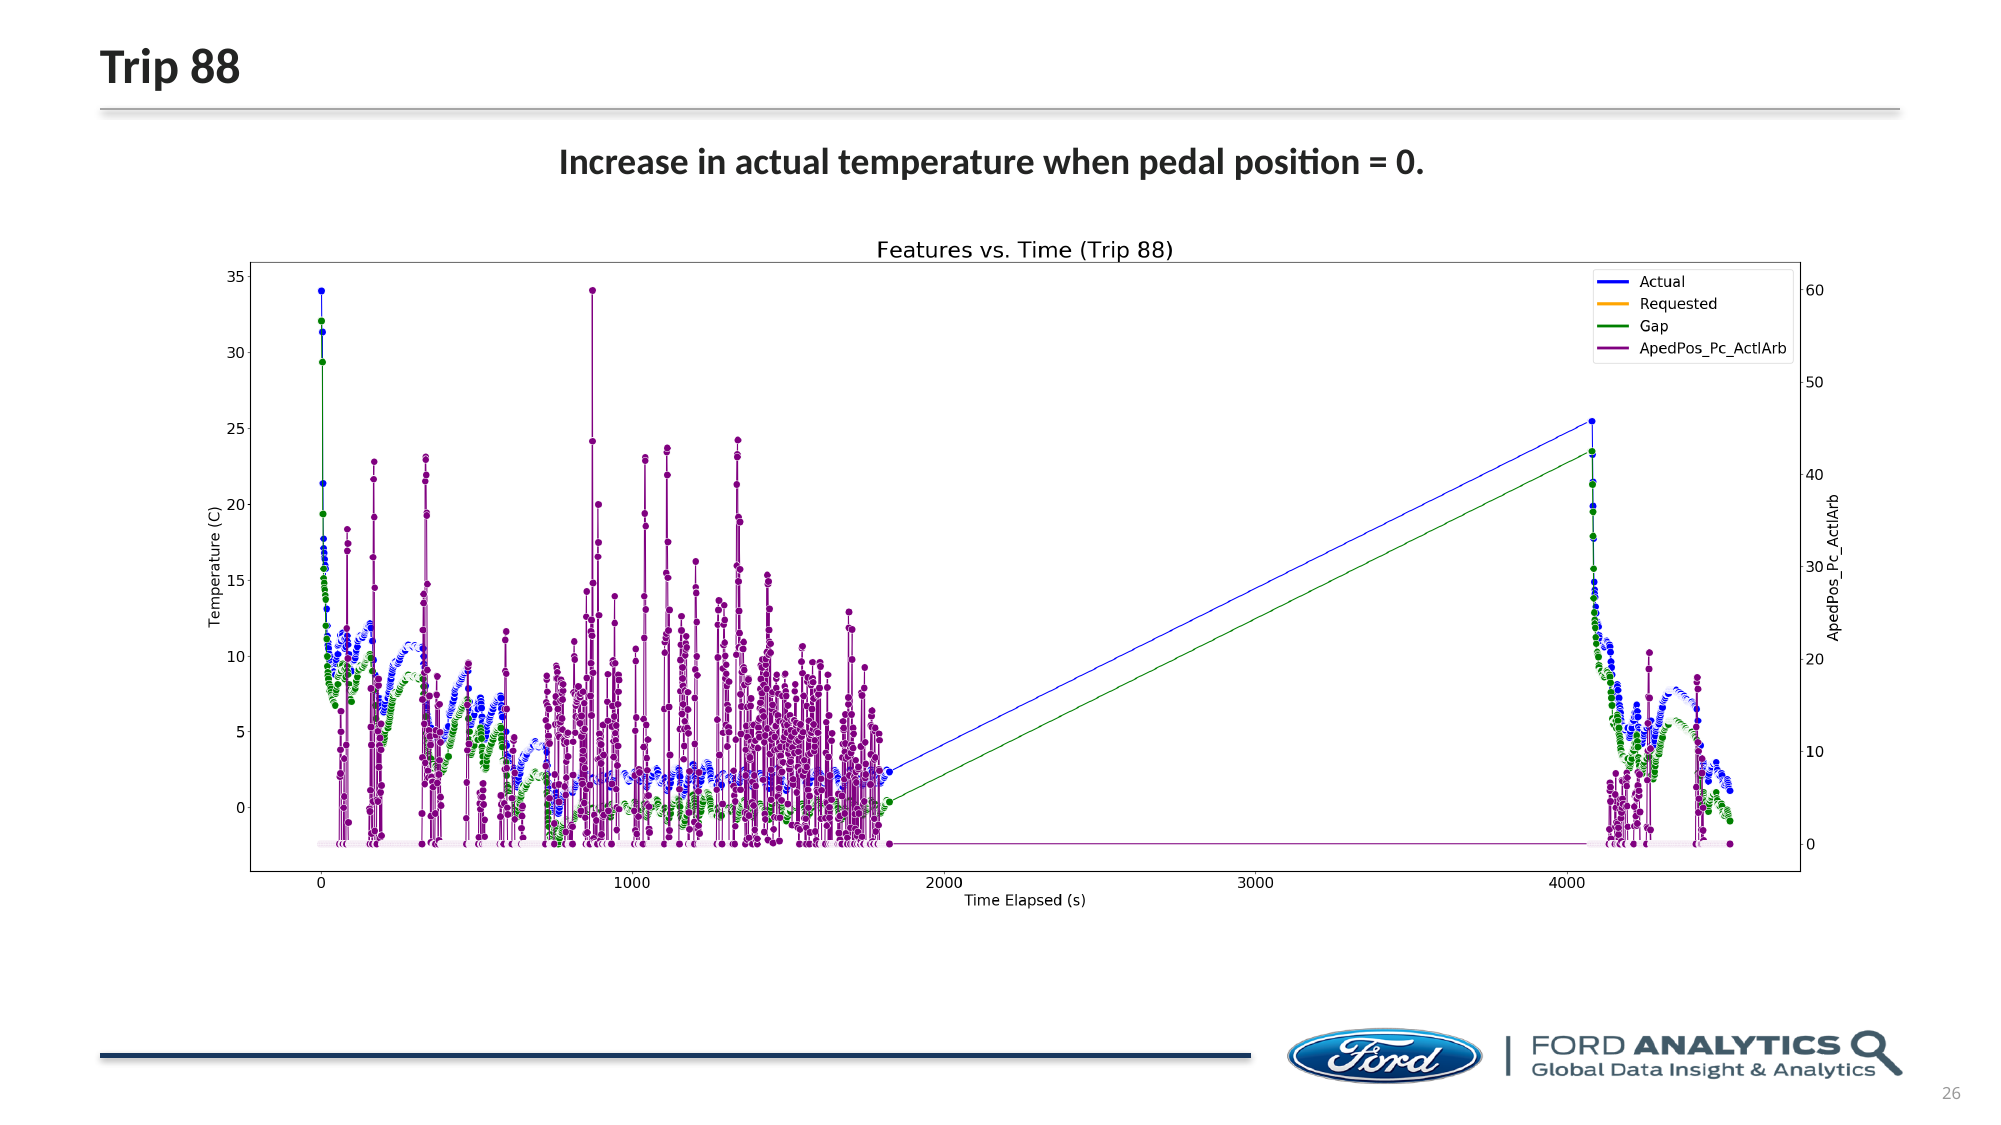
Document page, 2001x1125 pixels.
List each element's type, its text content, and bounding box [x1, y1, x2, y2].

title Trip 88 [99, 24, 1900, 102]
list Increase in actual temperature when pedal position = 0. [511, 129, 1489, 167]
slide_number 26 [1903, 1064, 2000, 1124]
picture [1285, 1023, 1905, 1088]
picture [0, 167, 2000, 958]
